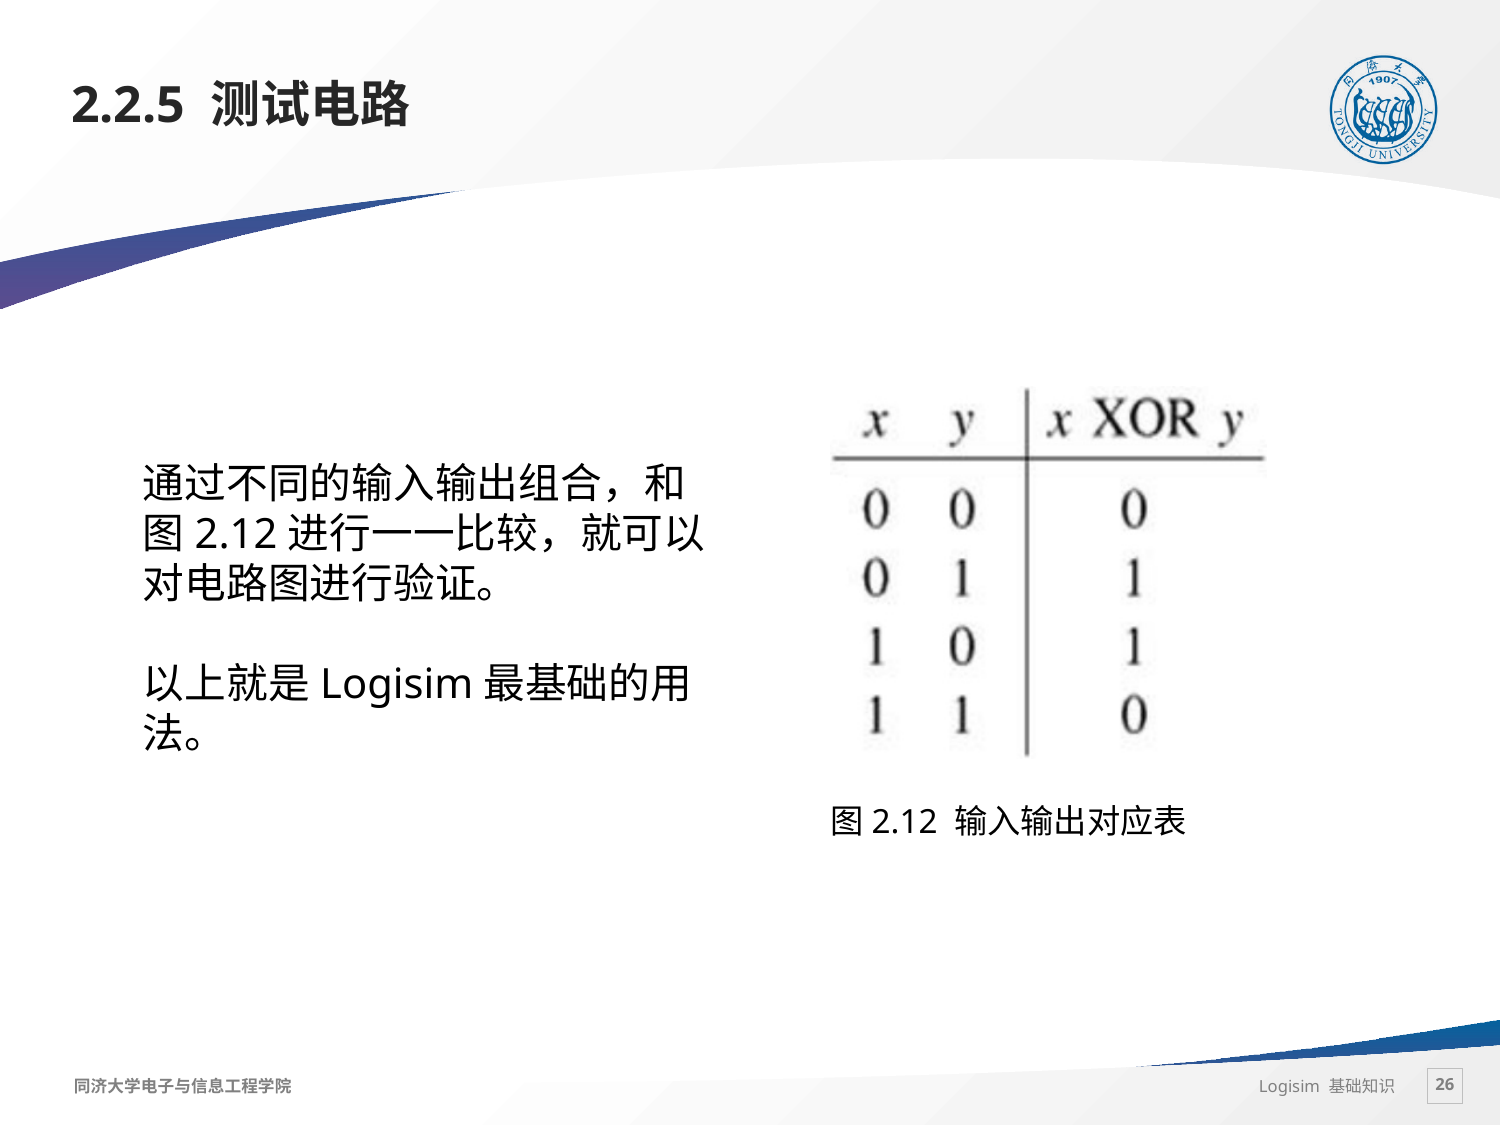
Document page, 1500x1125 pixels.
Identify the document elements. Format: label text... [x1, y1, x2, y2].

picture [830, 386, 1267, 759]
picture [1319, 40, 1462, 184]
text_box 图2.12 输入输出对应表 [815, 793, 1500, 902]
text_box 通过不同的输入输出组合，和图2.12进行一一比较，就可以对电路图进行验证。 以上就是Logisim最基础的用法。 [128, 449, 723, 1125]
title 2.2.5 测试电路 [59, 60, 1410, 149]
